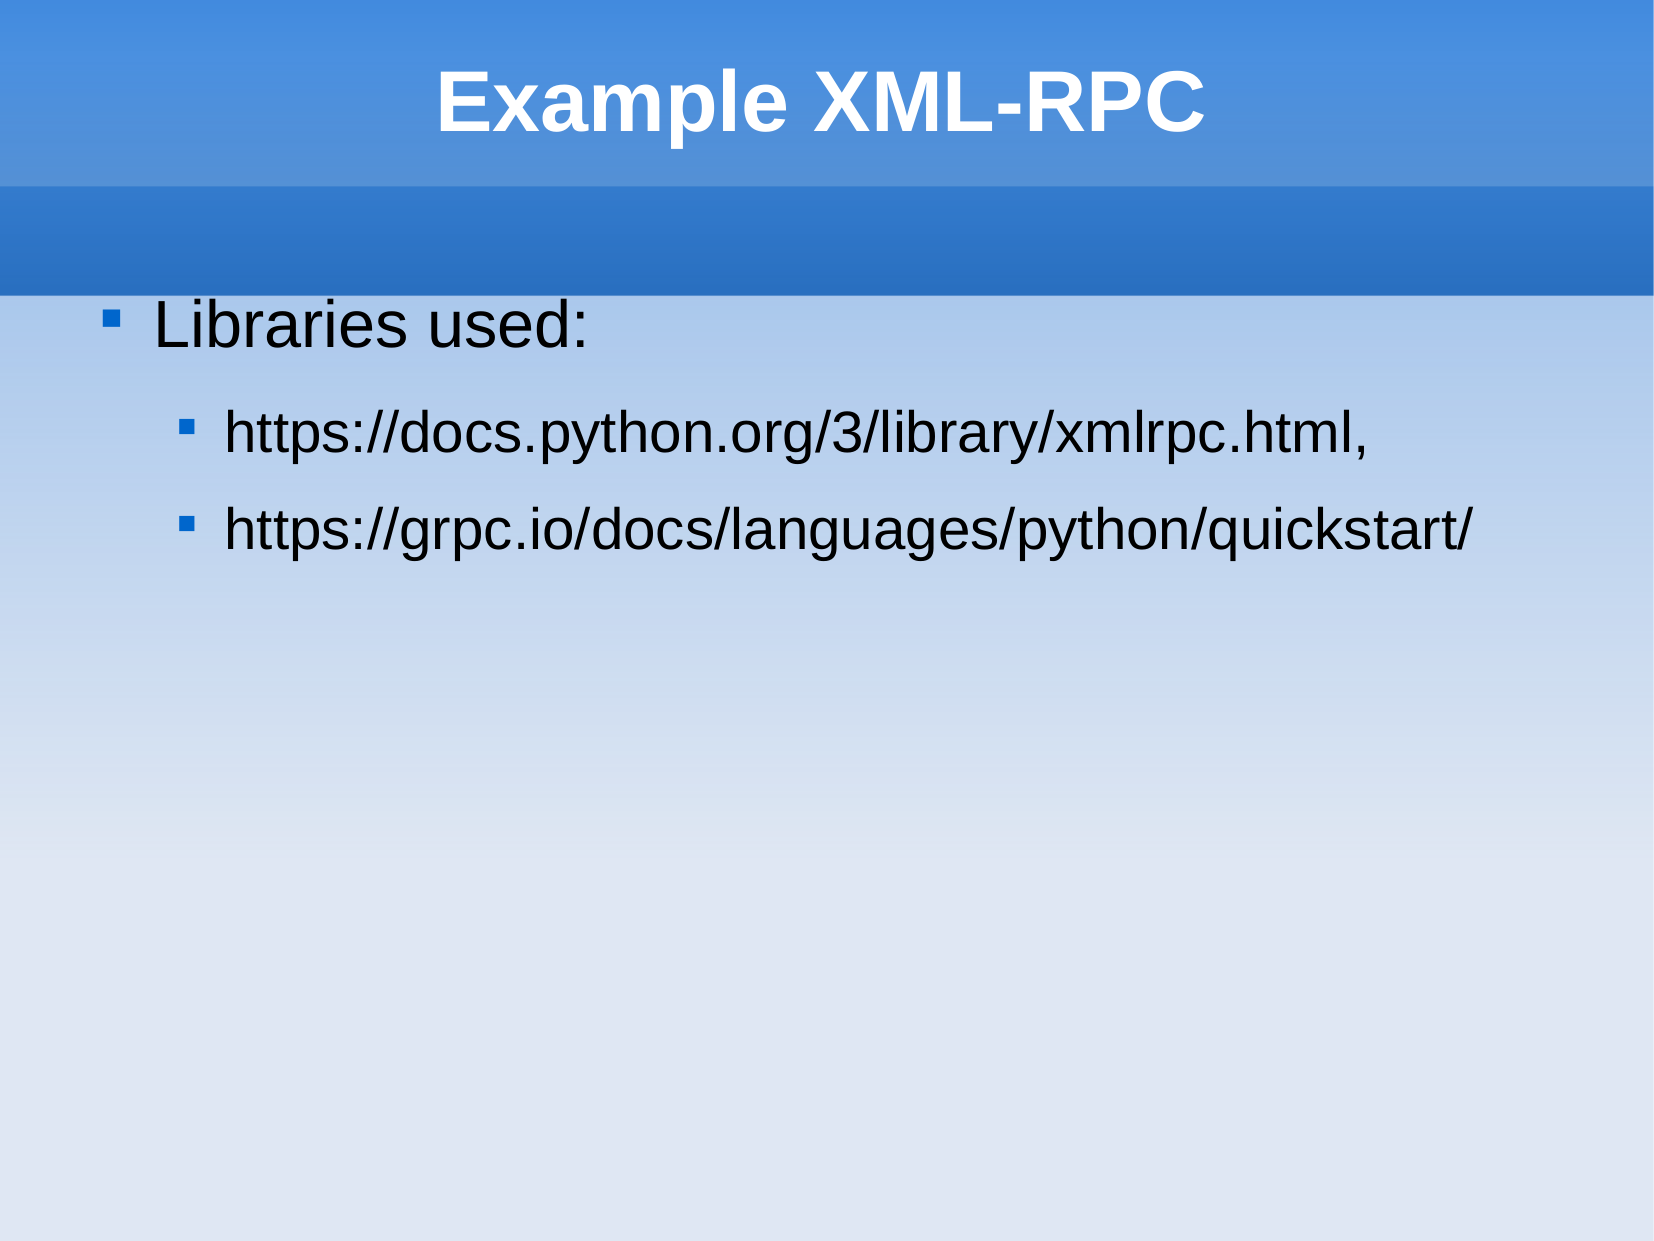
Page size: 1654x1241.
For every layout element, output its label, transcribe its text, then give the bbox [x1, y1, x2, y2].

title Example XML-RPC [76, 0, 1565, 207]
list Libraries used: https://docs.python.org/3/library/xmlrpc.html, https://grpc.io/docs/languages/python/quickstart/ [82, 290, 1571, 1109]
picture [0, 0, 1654, 1241]
